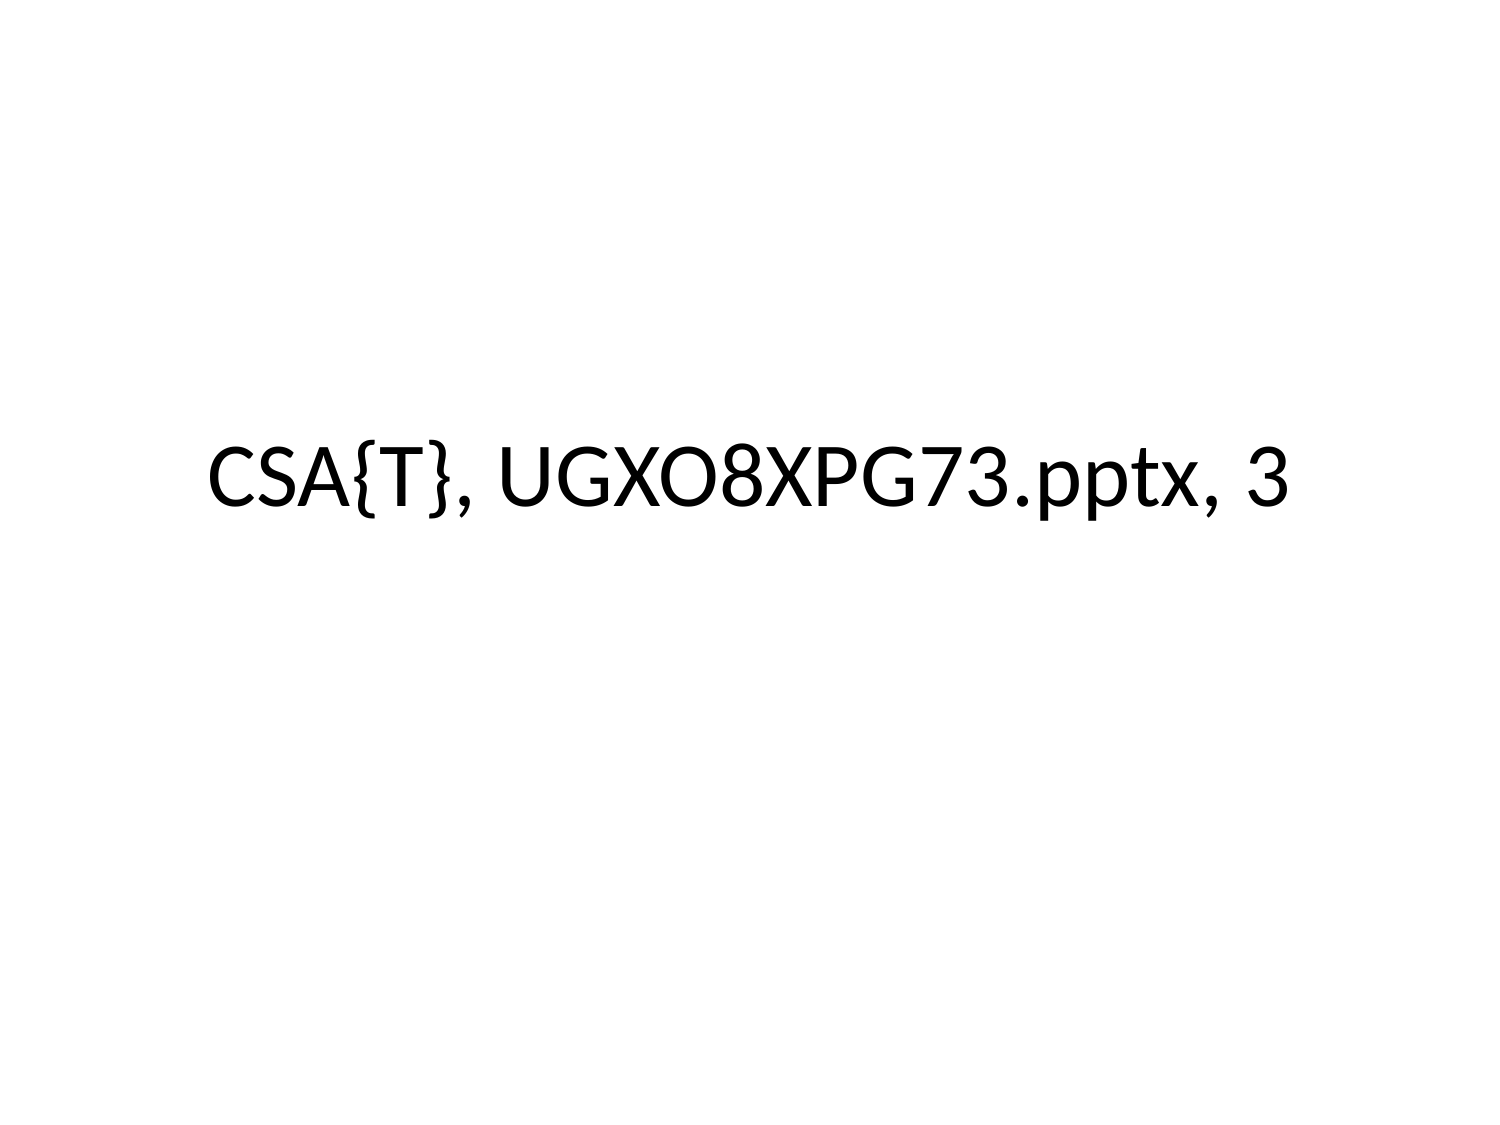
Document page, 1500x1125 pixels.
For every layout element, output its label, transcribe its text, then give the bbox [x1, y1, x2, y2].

title CSA{T}, UGXO8XPG73.pptx, 3 [112, 349, 1388, 591]
